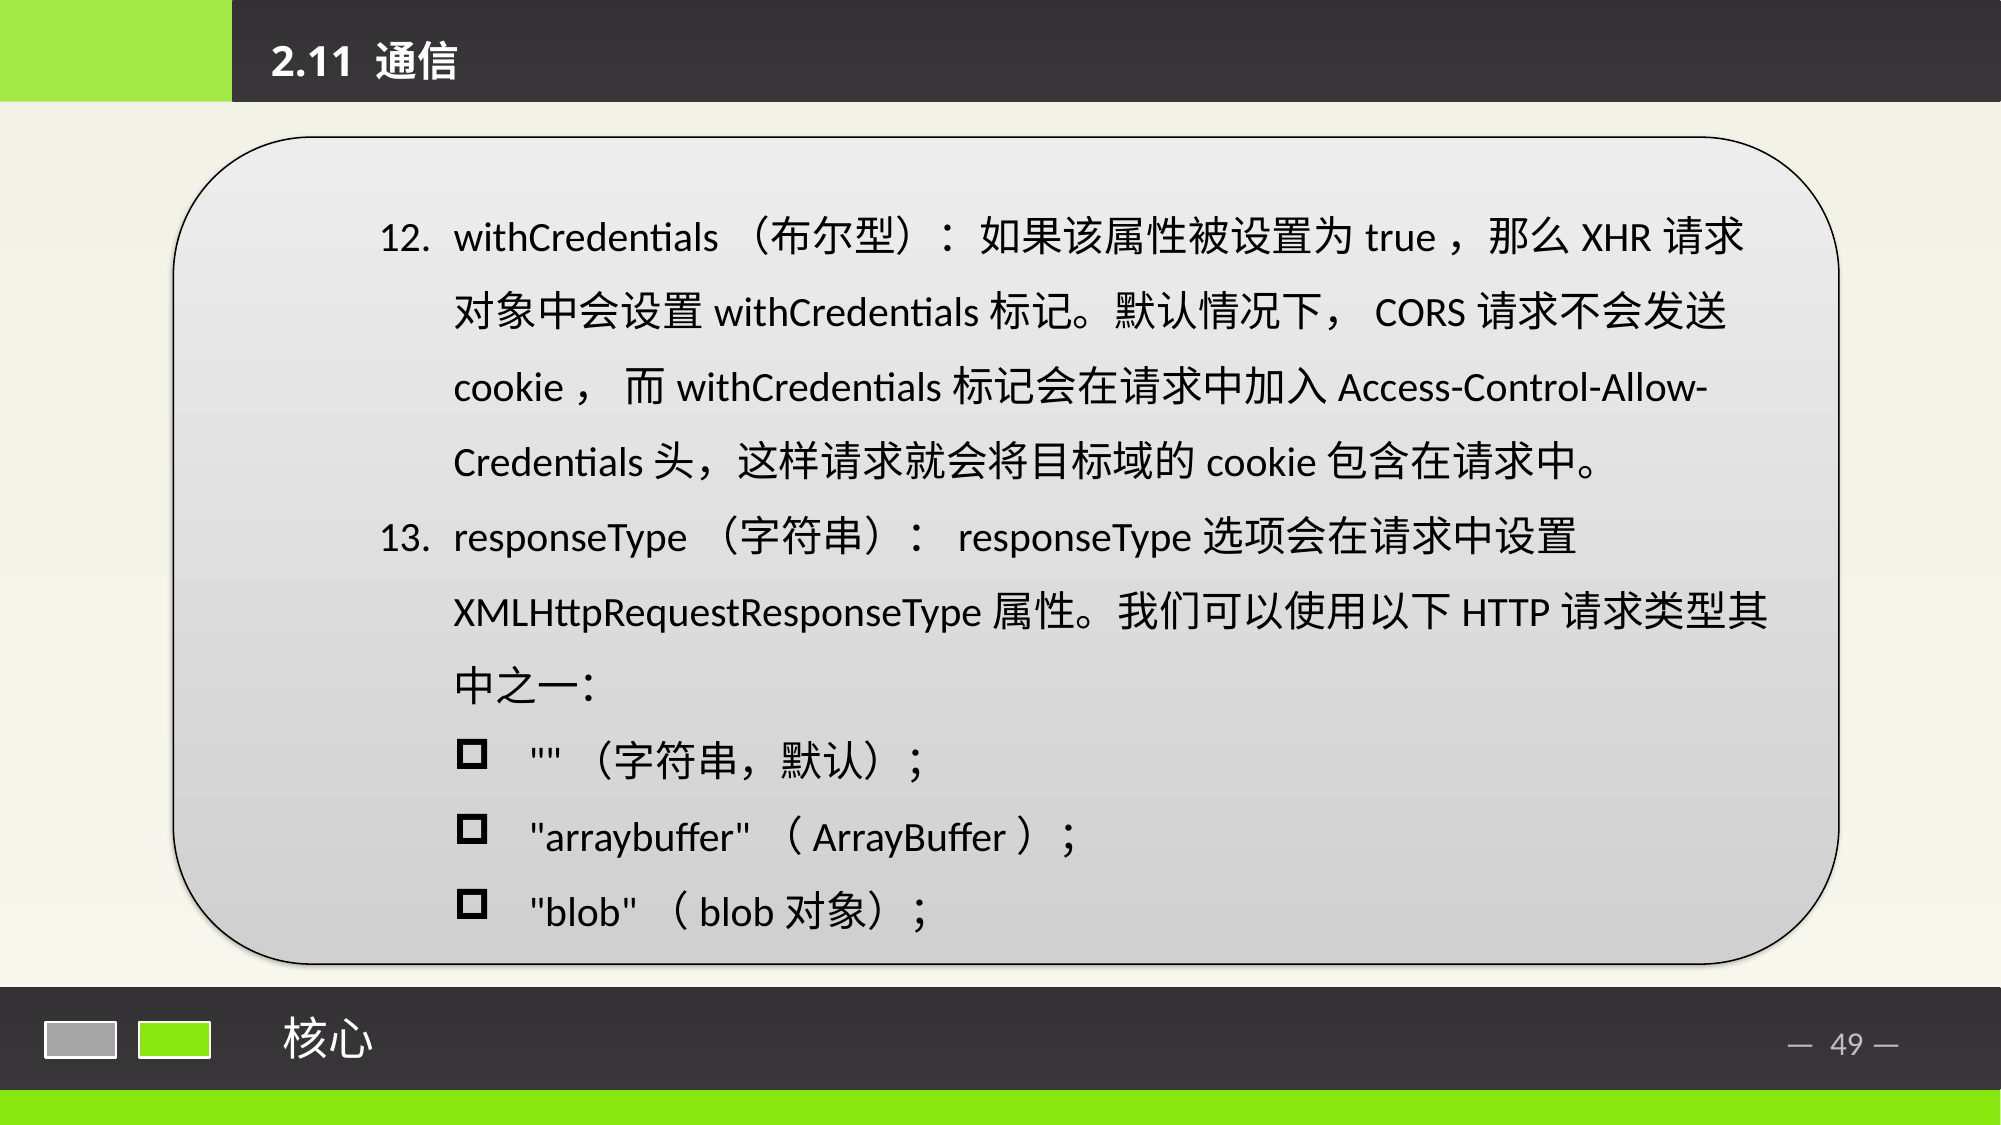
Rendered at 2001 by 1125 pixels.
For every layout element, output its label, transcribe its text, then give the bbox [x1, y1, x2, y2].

text_box withCredentials（布尔型）：如果该属性被设置为true，那么XHR请求对象中会设置withCredentials标记。默认情况下，CORS请求不会发送cookie， 而withCredentials标记会在请求中加入Access-Control-Allow-Credentials头，这样请求就会将目标域的cookie包含在请求中。 responseType（字符串）：responseType选项会在请求中设置XMLHttpRequestResponseType属性。我们可以使用以下HTTP请求类型其中之一： ""（字符串，默认）； "arraybuffer"（ArrayBuffer）； "blob"（blob对象）； [172, 136, 1840, 965]
text_box 2.11 通信 [256, 27, 871, 93]
